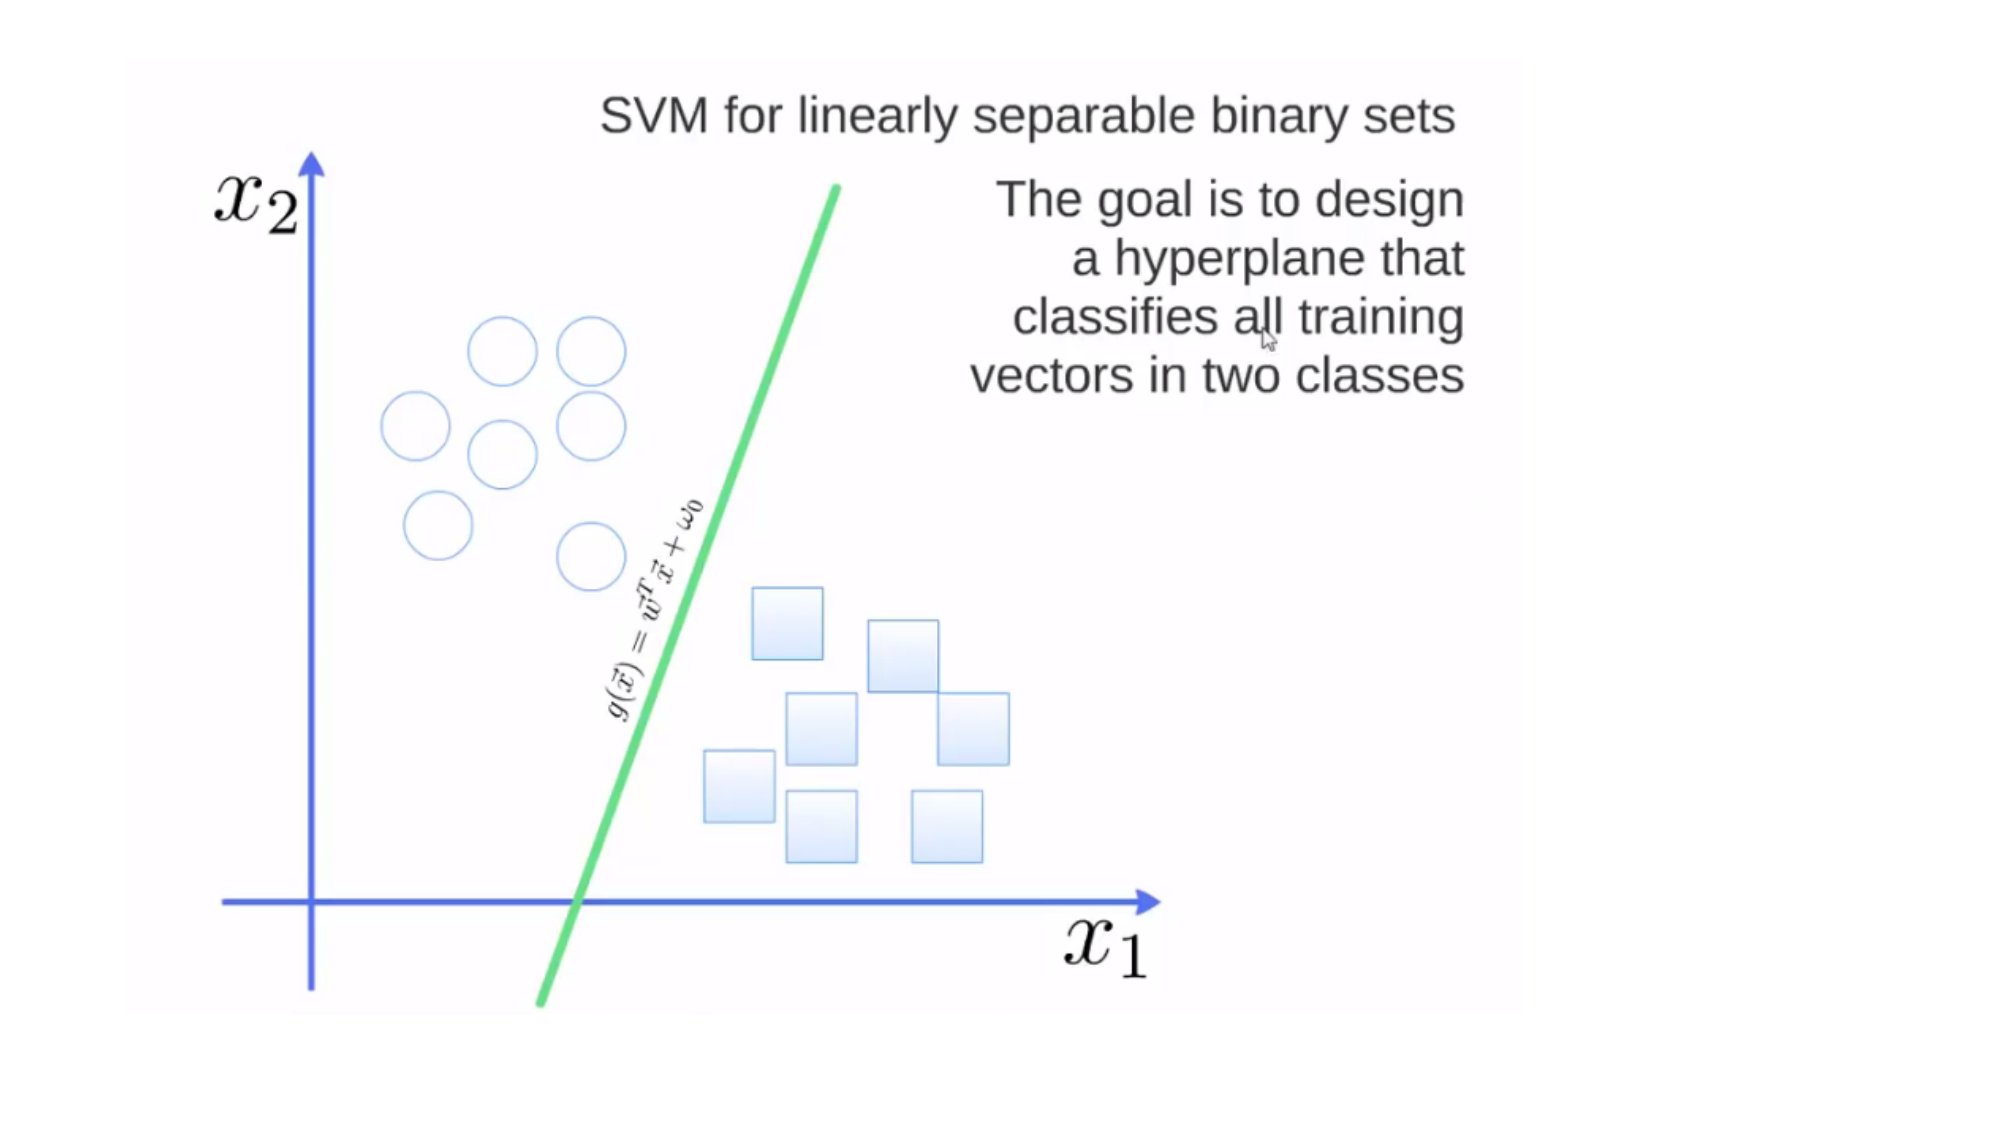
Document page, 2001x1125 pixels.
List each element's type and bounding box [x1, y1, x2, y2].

list [126, 59, 1523, 1014]
